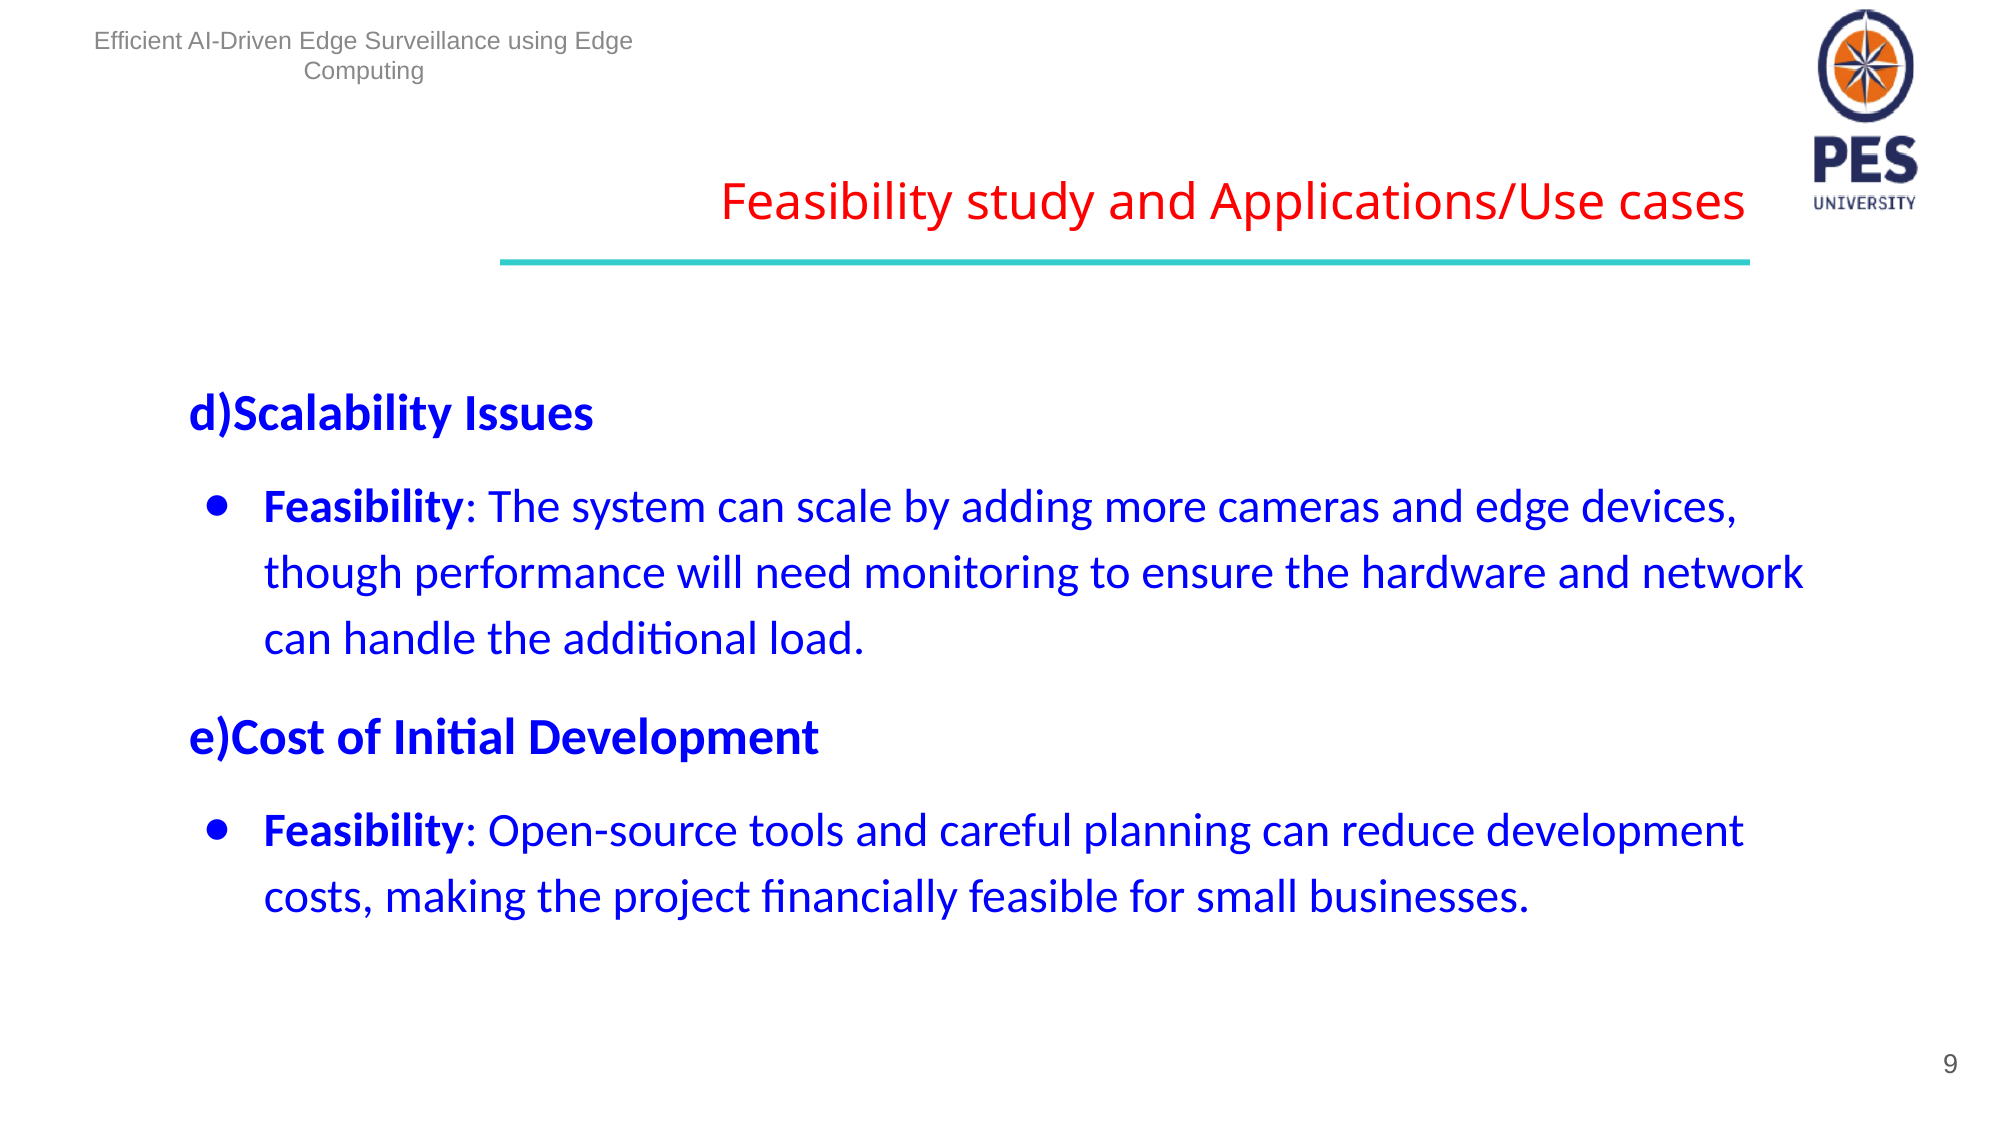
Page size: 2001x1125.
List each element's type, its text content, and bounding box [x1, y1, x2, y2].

slide_number ‹#› [1853, 1019, 1974, 1106]
text_box Feasibility study and Applications/Use cases [474, 162, 1763, 298]
text_box d)Scalability Issues Feasibility: The system can scale by adding more cameras and edge devices, though performance will need monitoring to ensure the hardware and network can handle the additional load. e)Cost of Initial Development Feasibility: Open-source tools and careful planning can reduce development costs, making the project financially feasible for small businesses. [174, 354, 1845, 1052]
text_box Efficient AI-Driven Edge Surveillance using Edge Computing [26, 24, 702, 84]
picture [1787, 0, 1947, 239]
